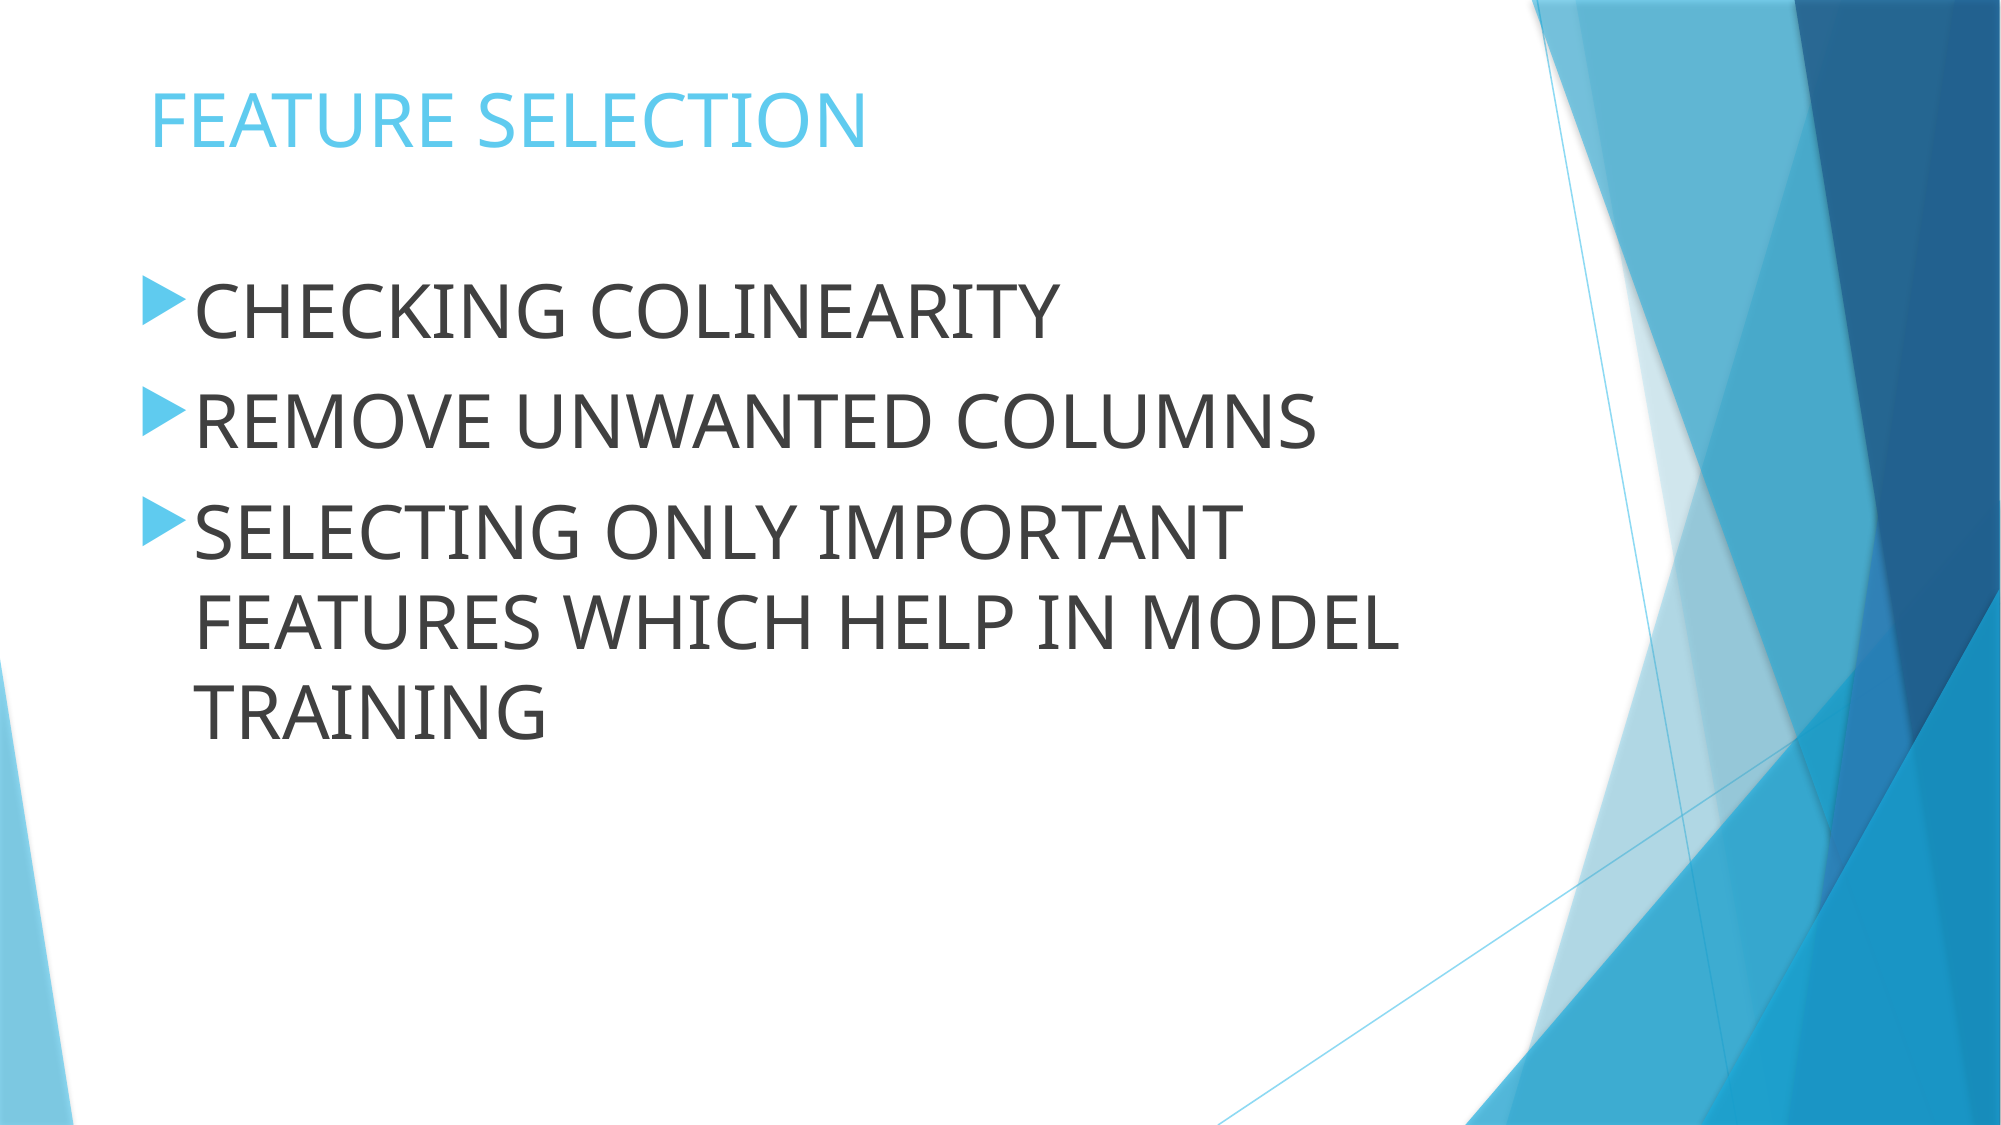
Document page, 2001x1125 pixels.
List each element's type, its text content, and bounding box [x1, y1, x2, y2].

title FEATURE SELECTION [133, 64, 1544, 282]
list CHECKING COLINEARITY REMOVE UNWANTED COLUMNS SELECTING ONLY IMPORTANT FEATURES WHICH HELP IN MODEL TRAINING [122, 255, 1533, 893]
